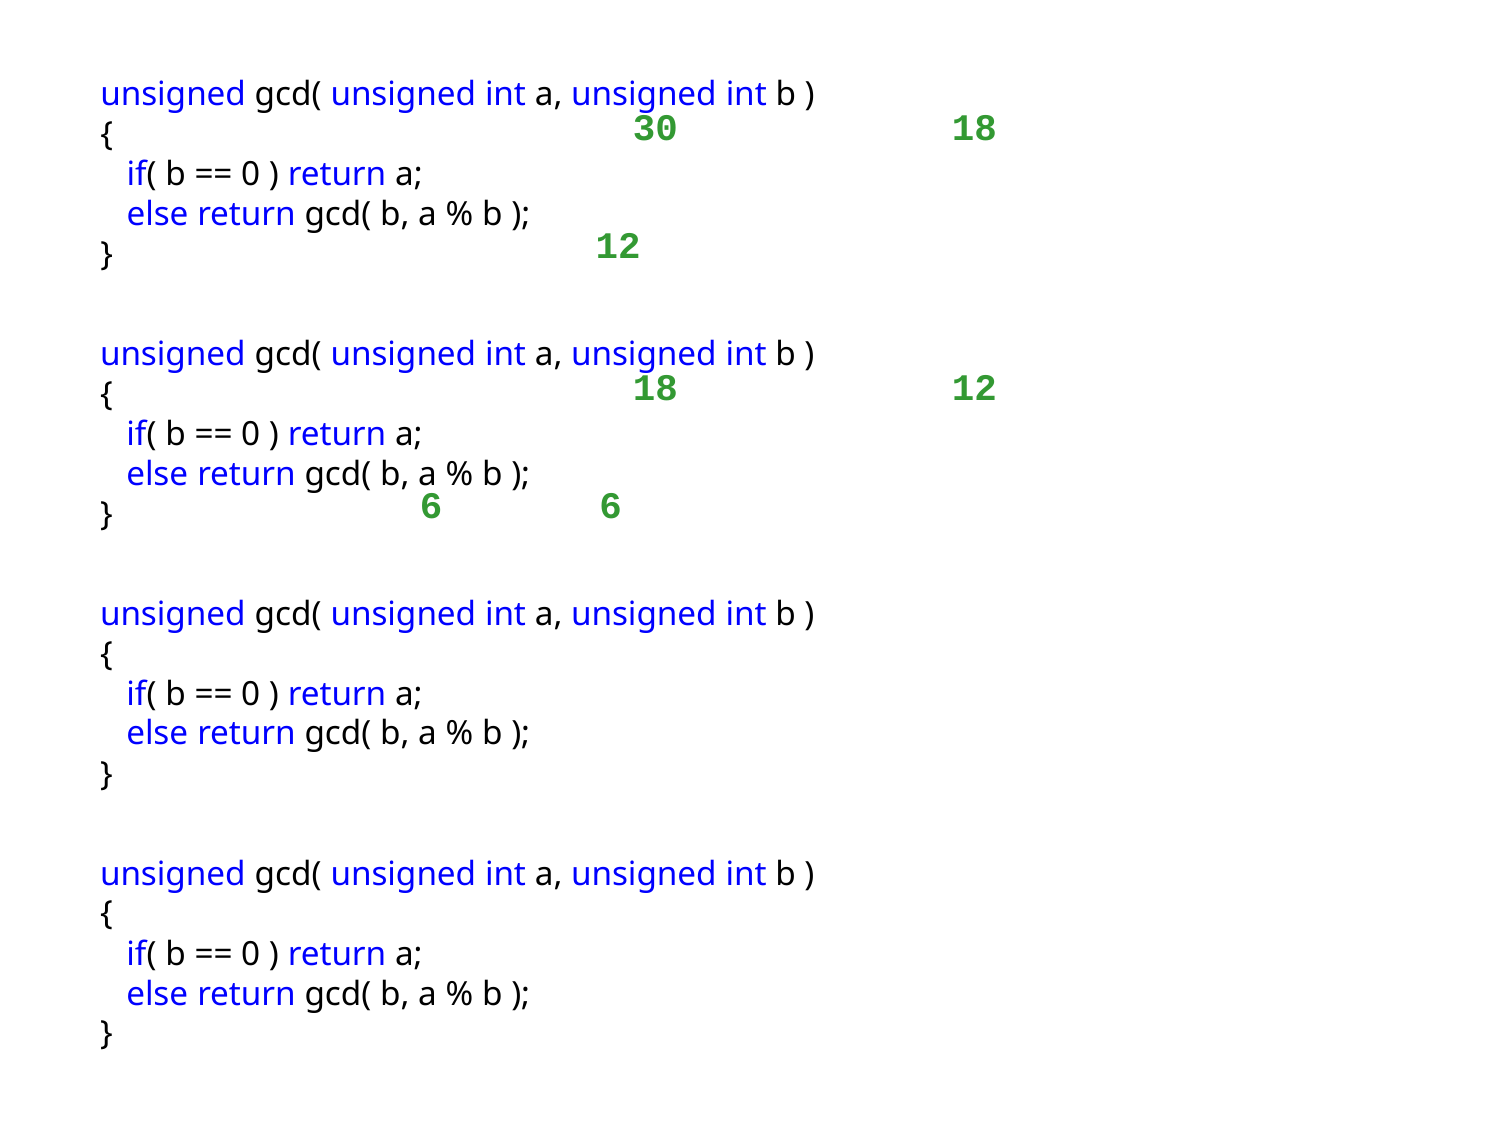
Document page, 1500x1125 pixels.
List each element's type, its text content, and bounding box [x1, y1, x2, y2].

text_box 12 [584, 208, 656, 279]
text_box 18 [938, 89, 1010, 161]
text_box 6 [395, 467, 467, 539]
text_box 6 [584, 467, 656, 539]
list unsigned gcd( unsigned int a, unsigned int b ) { if( b == 0 ) return a; else return gcd( b, a % b ); } [88, 66, 1034, 280]
text_box unsigned gcd( unsigned int a, unsigned int b ) { if( b == 0 ) return a; else return gcd( b, a % b ); } [88, 586, 1034, 799]
text_box 30 [608, 89, 703, 161]
text_box unsigned gcd( unsigned int a, unsigned int b ) { if( b == 0 ) return a; else return gcd( b, a % b ); } [88, 845, 1034, 1059]
text_box unsigned gcd( unsigned int a, unsigned int b ) { if( b == 0 ) return a; else return gcd( b, a % b ); } [88, 326, 1034, 539]
text_box 12 [938, 349, 1010, 421]
text_box 18 [608, 349, 703, 421]
